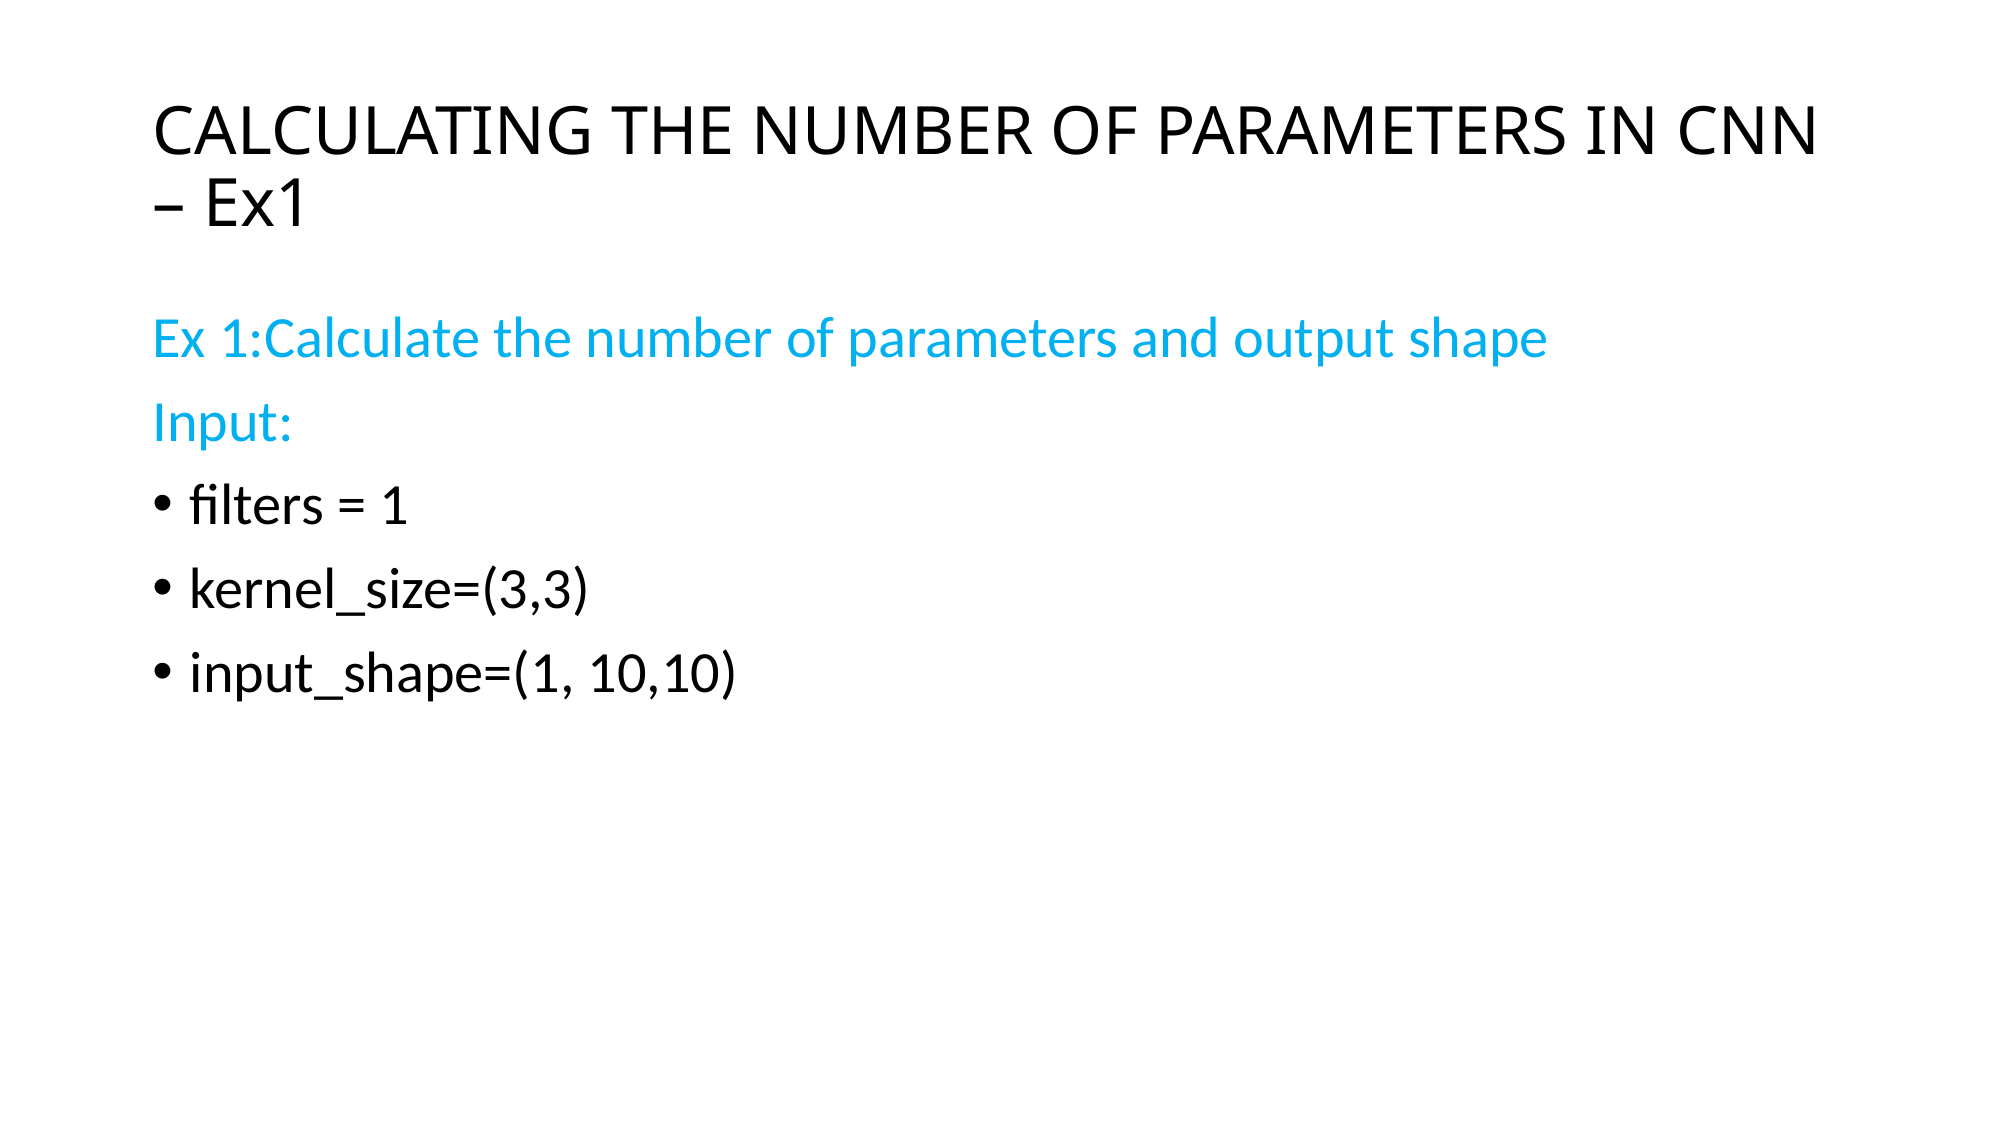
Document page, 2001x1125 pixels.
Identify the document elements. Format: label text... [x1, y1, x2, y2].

list Ex 1:Calculate the number of parameters and output shape Input: filters = 1 kernel_size=(3,3) input_shape=(1, 10,10) [137, 299, 1863, 1014]
title CALCULATING THE NUMBER OF PARAMETERS IN CNN – Ex1 [137, 59, 1863, 278]
